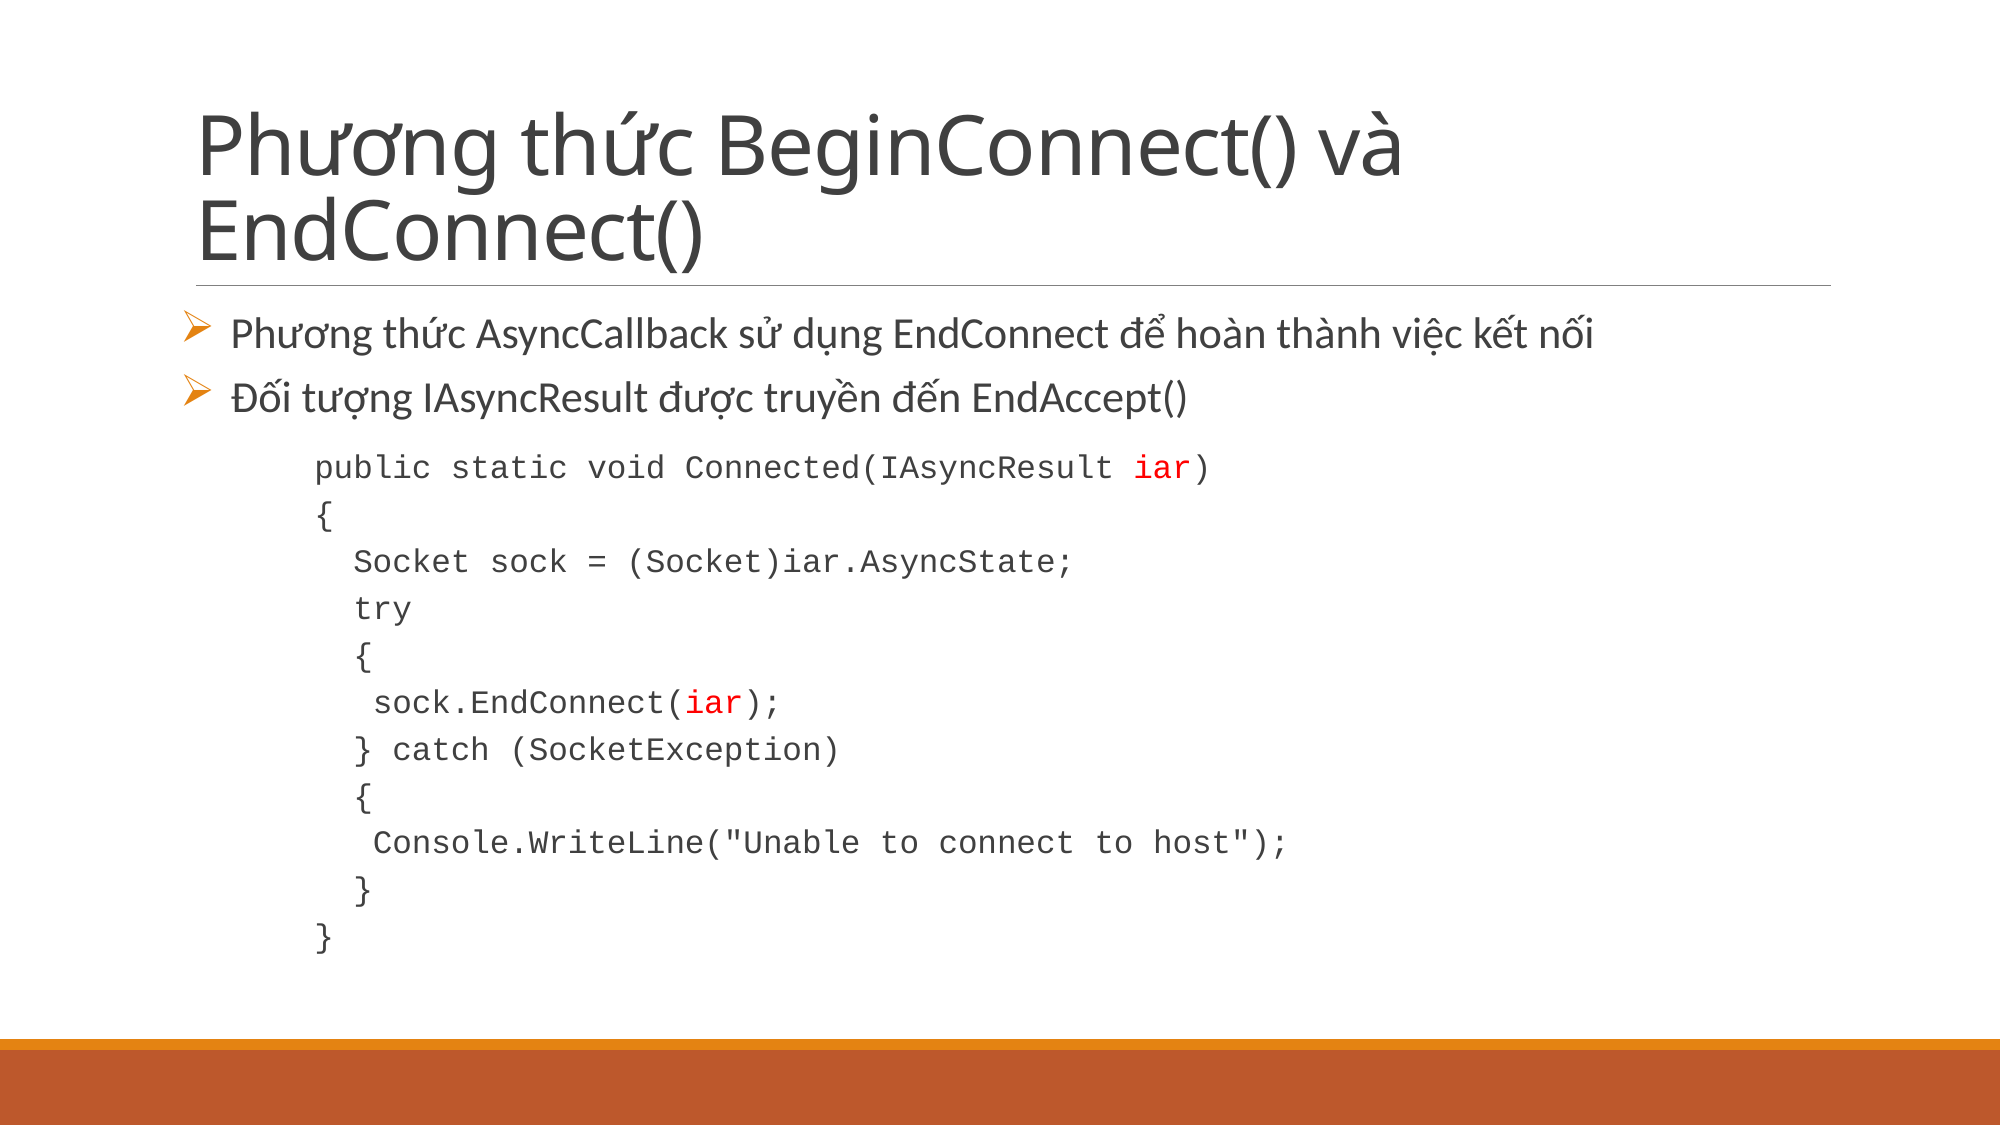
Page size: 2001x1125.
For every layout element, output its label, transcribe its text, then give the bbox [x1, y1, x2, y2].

title Phương thức BeginConnect() và EndConnect() [180, 47, 1830, 285]
list Phương thức AsyncCallback sử dụng EndConnect để hoàn thành việc kết nối Đối tượng IAsyncResult được truyền đến EndAccept() public static void Connected(IAsyncResult iar) { Socket sock = (Socket)iar.AsyncState; try { sock.EndConnect(iar); } catch (SocketException) { Console.WriteLine("Unable to connect to host"); } } [180, 302, 1830, 963]
